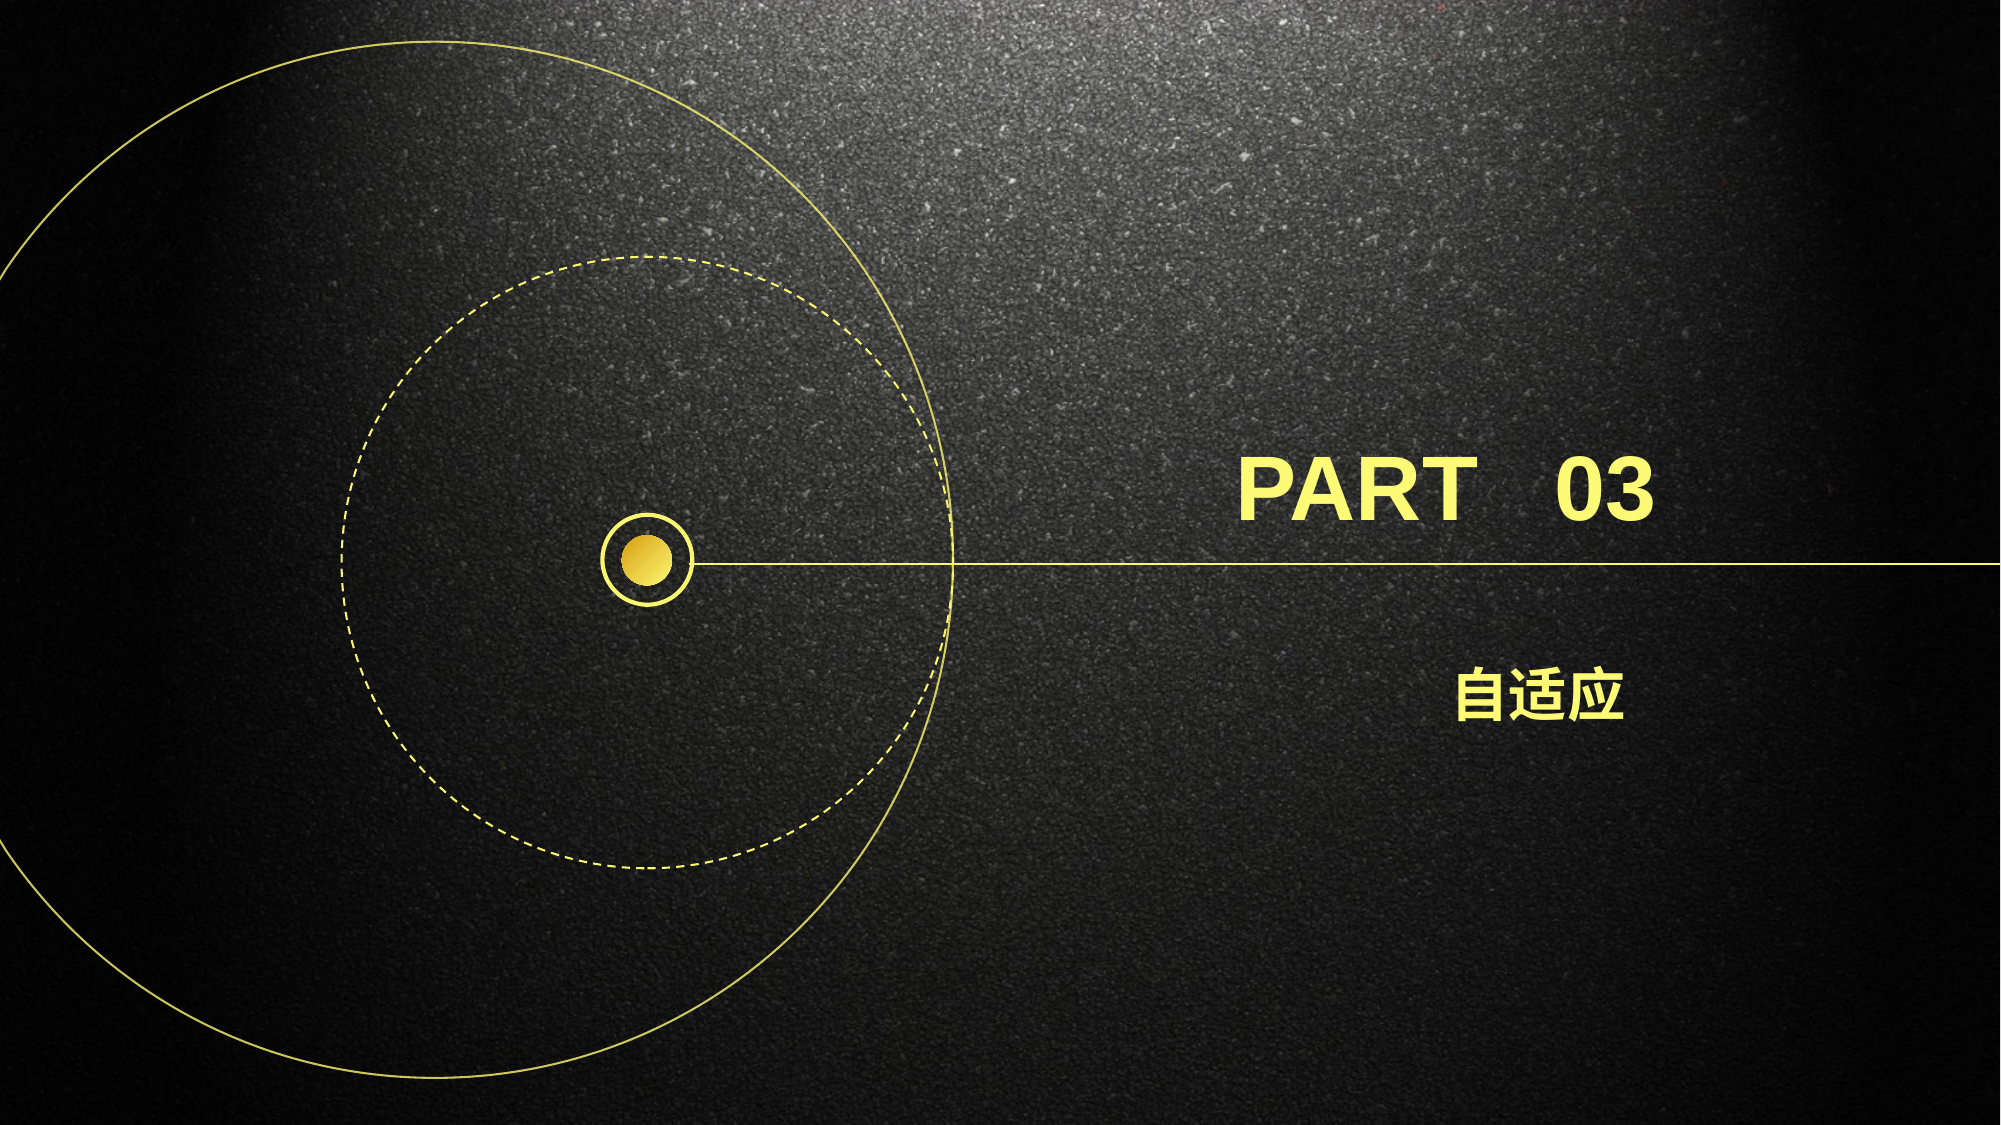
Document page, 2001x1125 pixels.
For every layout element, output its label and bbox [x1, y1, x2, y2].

text_box [602, 514, 693, 605]
picture [0, 0, 1344, 1125]
picture [1345, 0, 2001, 1125]
